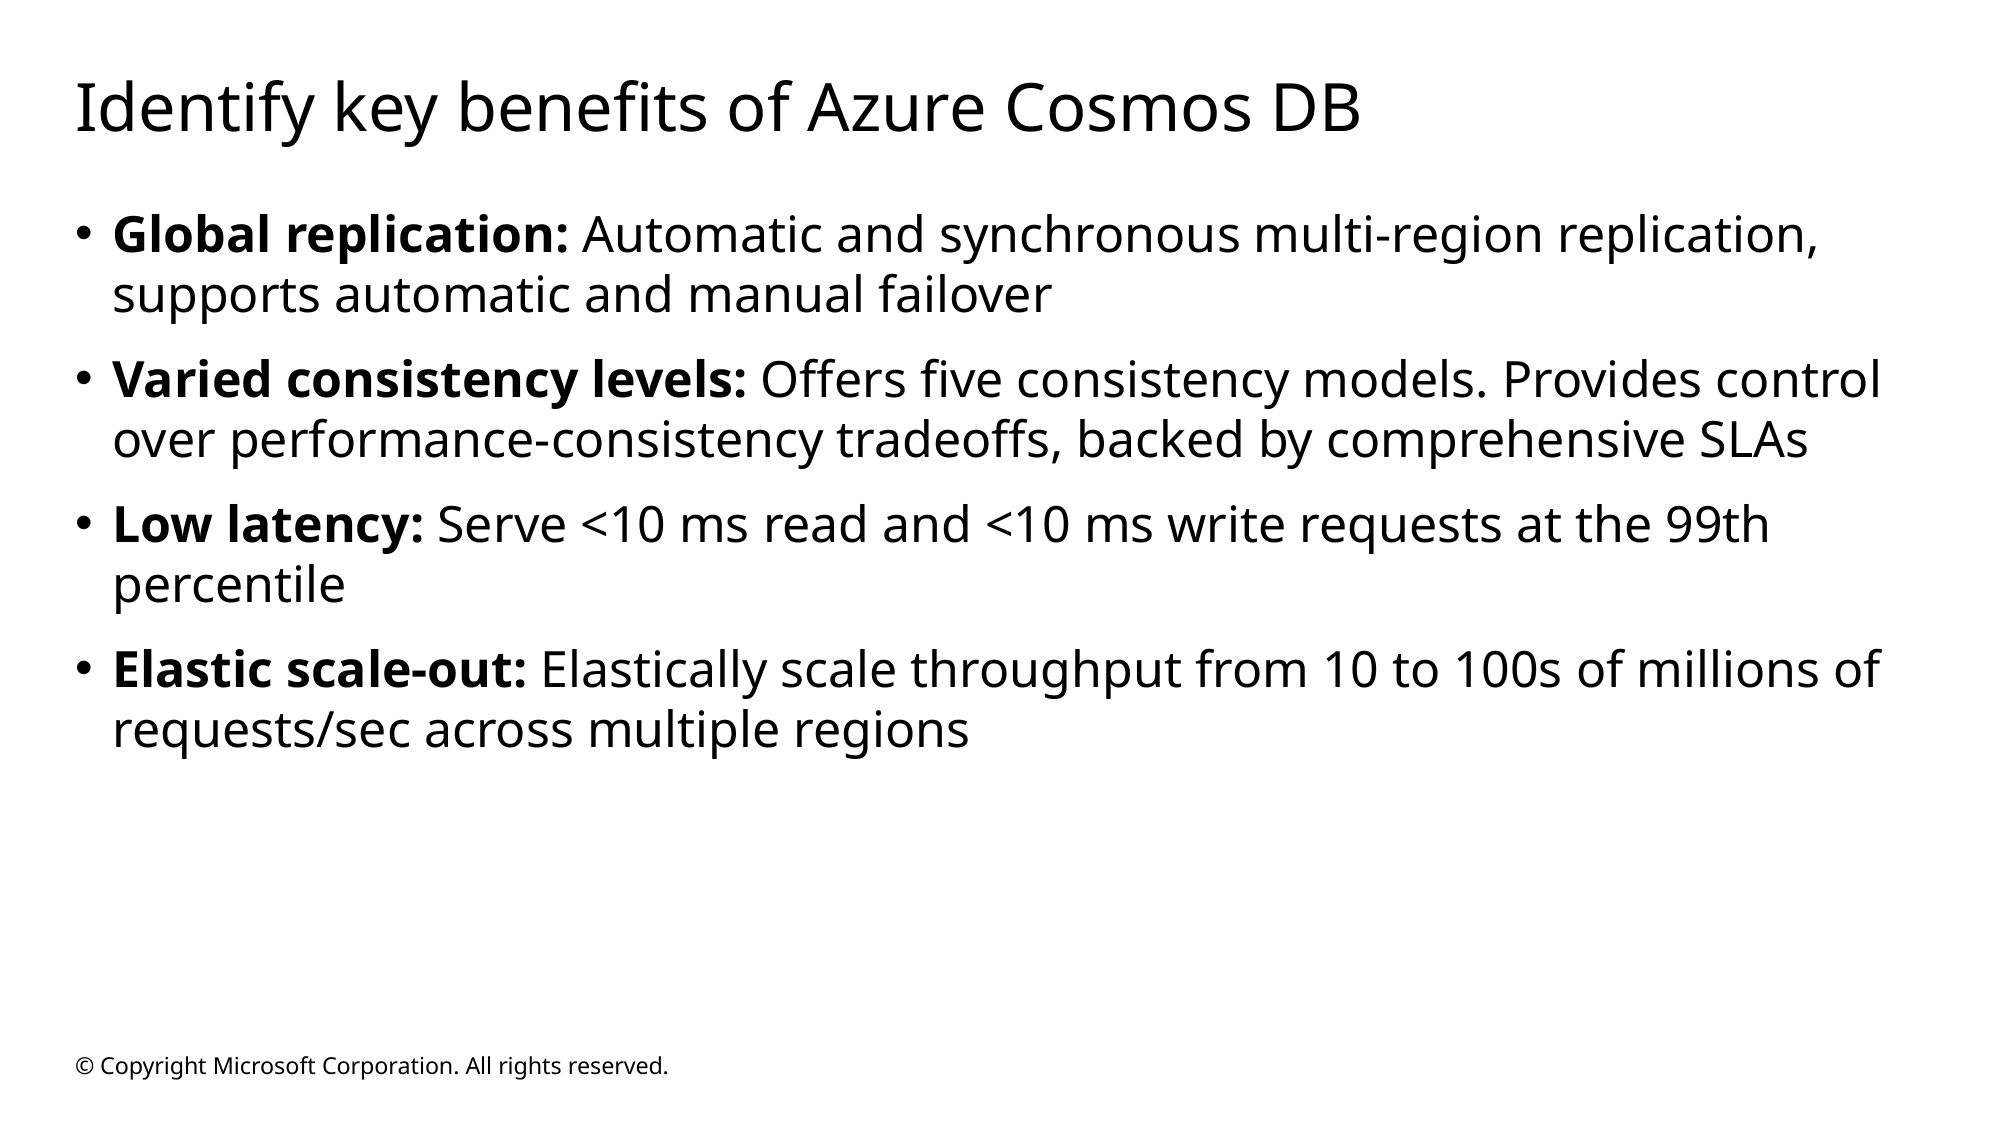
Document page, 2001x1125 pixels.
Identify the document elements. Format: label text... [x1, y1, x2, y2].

list Global replication: Automatic and synchronous multi-region replication, supports automatic and manual failover Varied consistency levels: Offers five consistency models. Provides control over performance-consistency tradeoffs, backed by comprehensive SLAs Low latency: Serve <10 ms read and <10 ms write requests at the 99th percentile Elastic scale-out: Elastically scale throughput from 10 to 100s of millions of requests/sec across multiple regions [75, 202, 1916, 993]
title Identify key benefits of Azure Cosmos DB [75, 67, 1916, 153]
